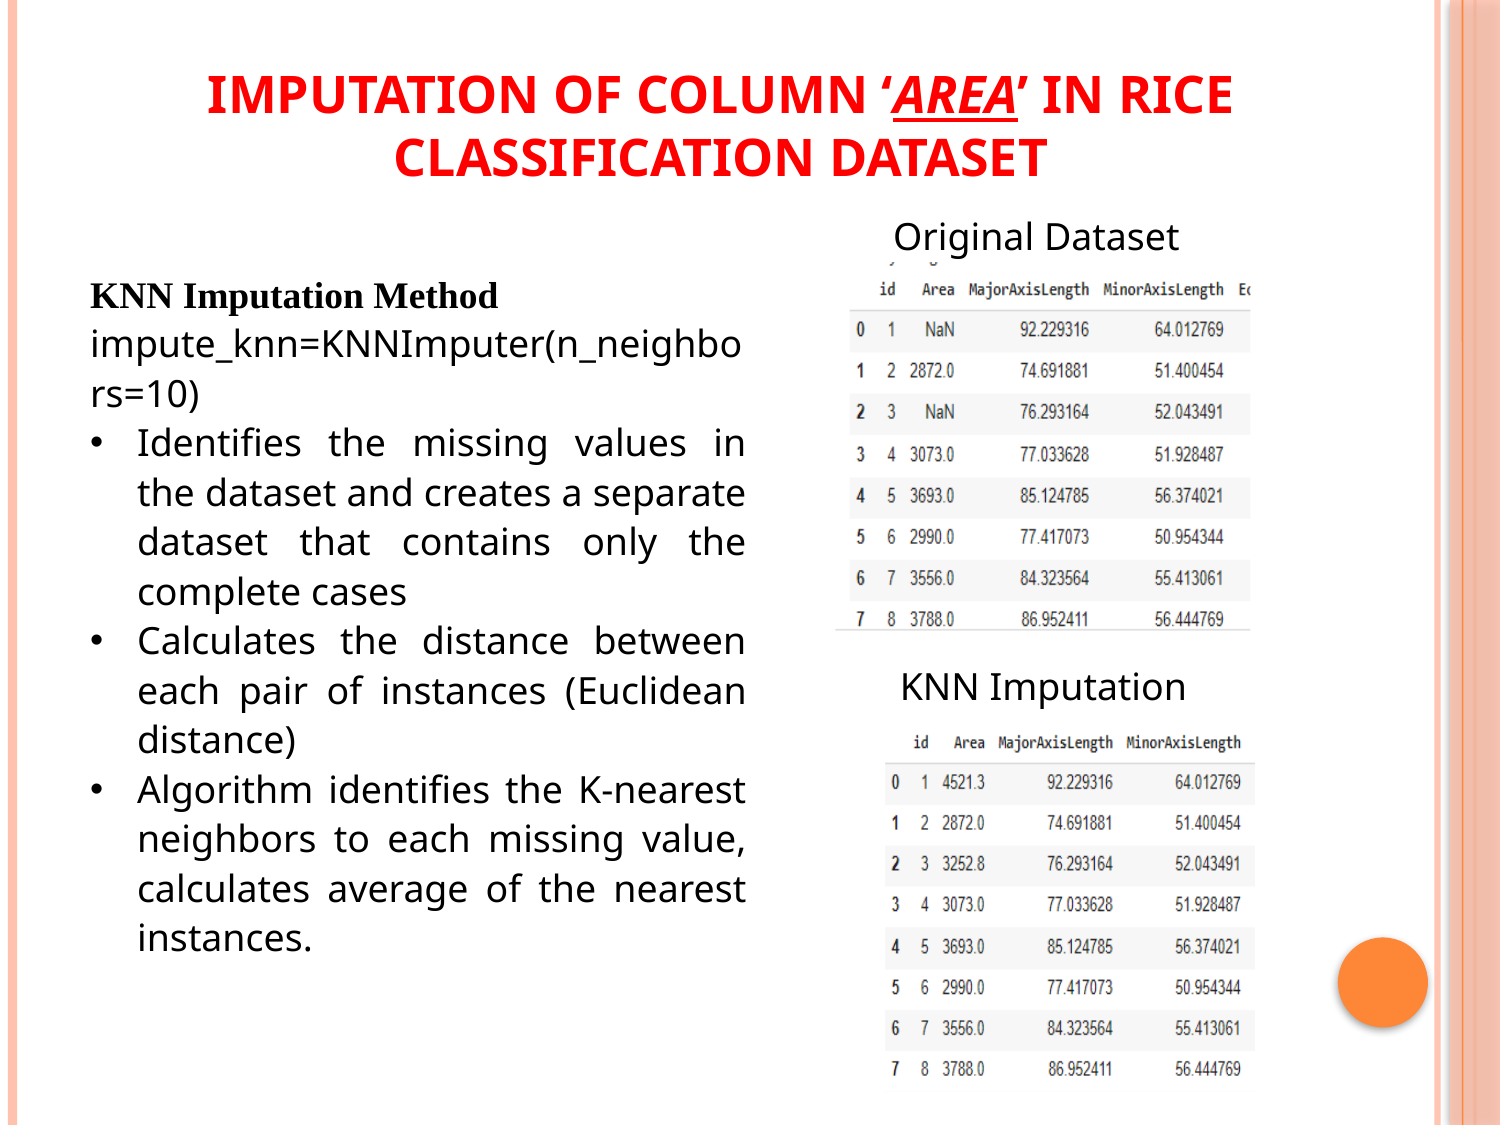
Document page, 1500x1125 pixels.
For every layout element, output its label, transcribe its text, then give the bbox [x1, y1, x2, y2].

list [834, 262, 1251, 634]
text_box KNN Imputation Method impute_knn=KNNImputer(n_neighbors=10) Identifies the missing values in the dataset and creates a separate dataset that contains only the complete cases Calculates the distance between each pair of instances (Euclidean distance) Algorithm identifies the K-nearest neighbors to each missing value, calculates average of the nearest instances. [75, 259, 762, 967]
text_box KNN Imputation [885, 650, 1203, 712]
title Imputation Of Column ‘Area’ in Rice Classification Dataset [159, 54, 1284, 194]
picture [873, 715, 1256, 1092]
text_box Original Dataset [817, 201, 1255, 266]
